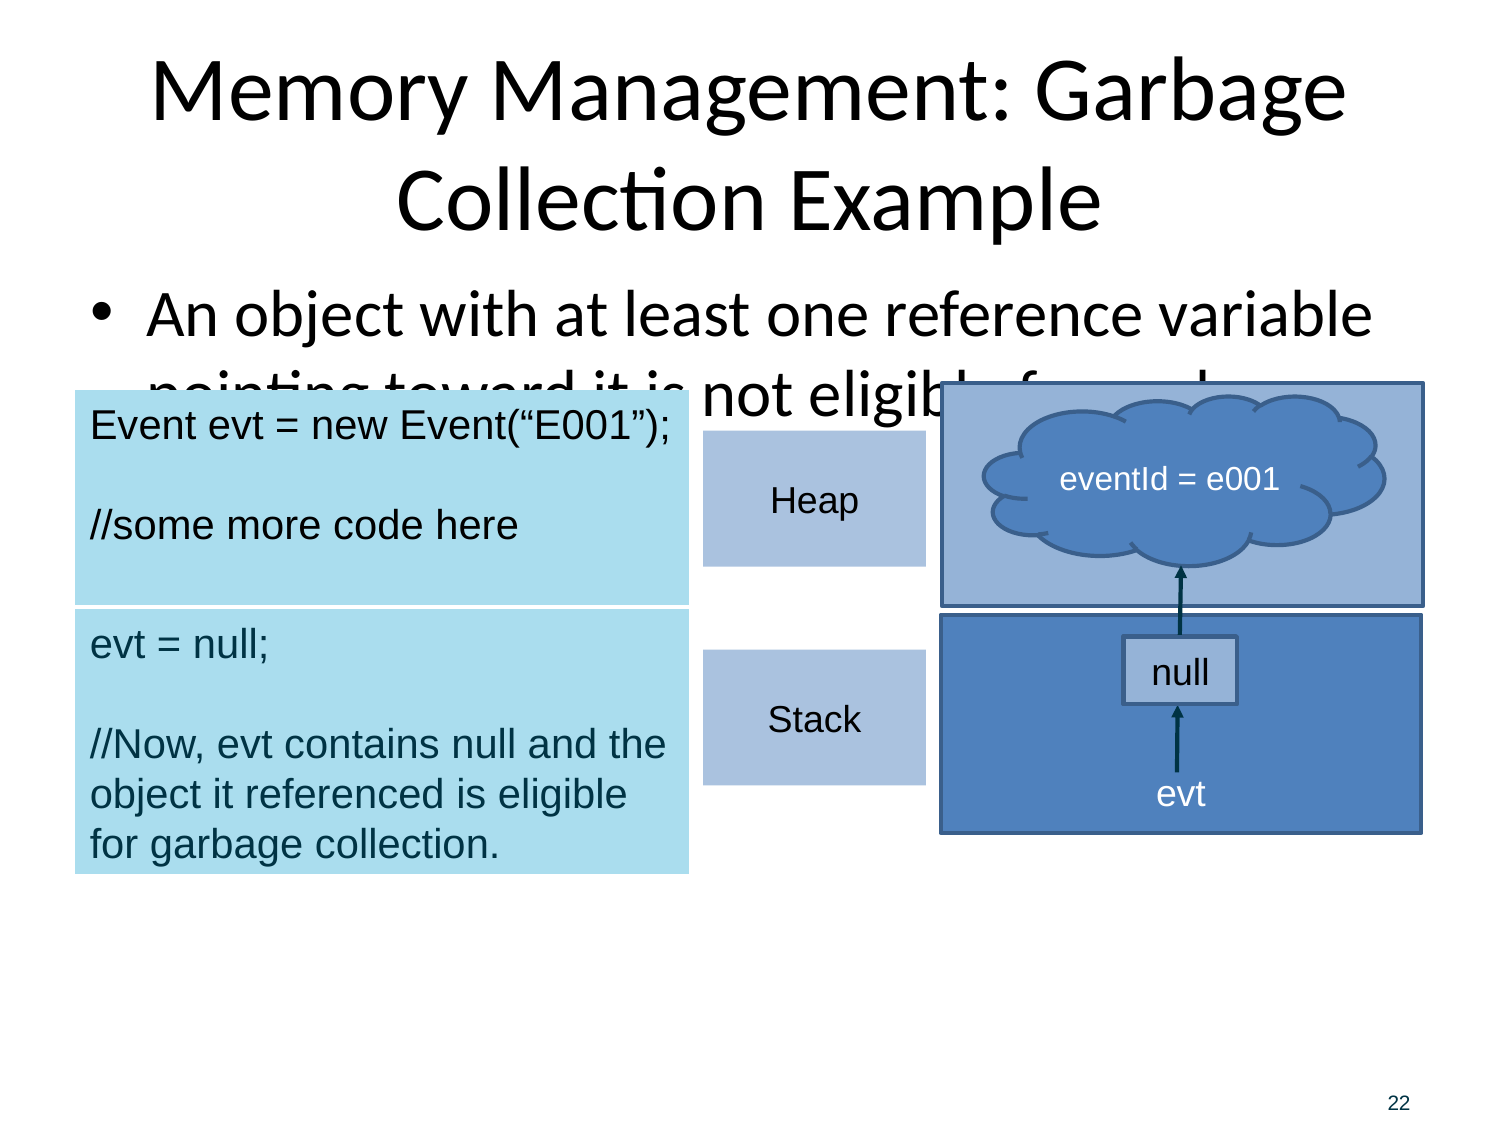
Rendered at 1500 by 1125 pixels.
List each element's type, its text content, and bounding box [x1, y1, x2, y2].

list An object with at least one reference variable pointing toward it is not eligible for garbage collection. [75, 262, 1425, 1005]
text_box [940, 382, 1424, 834]
title Memory Management: Garbage Collection Example [75, 45, 1425, 233]
text_box evt = null; //Now, evt contains null and the object it referenced is eligible for garbage collection. [75, 609, 689, 874]
text_box Stack [701, 648, 928, 788]
text_box Event evt = new Event(“E001”); //some more code here [75, 390, 689, 605]
text_box 22 [1387, 1072, 1492, 1115]
text_box Heap [701, 429, 928, 569]
